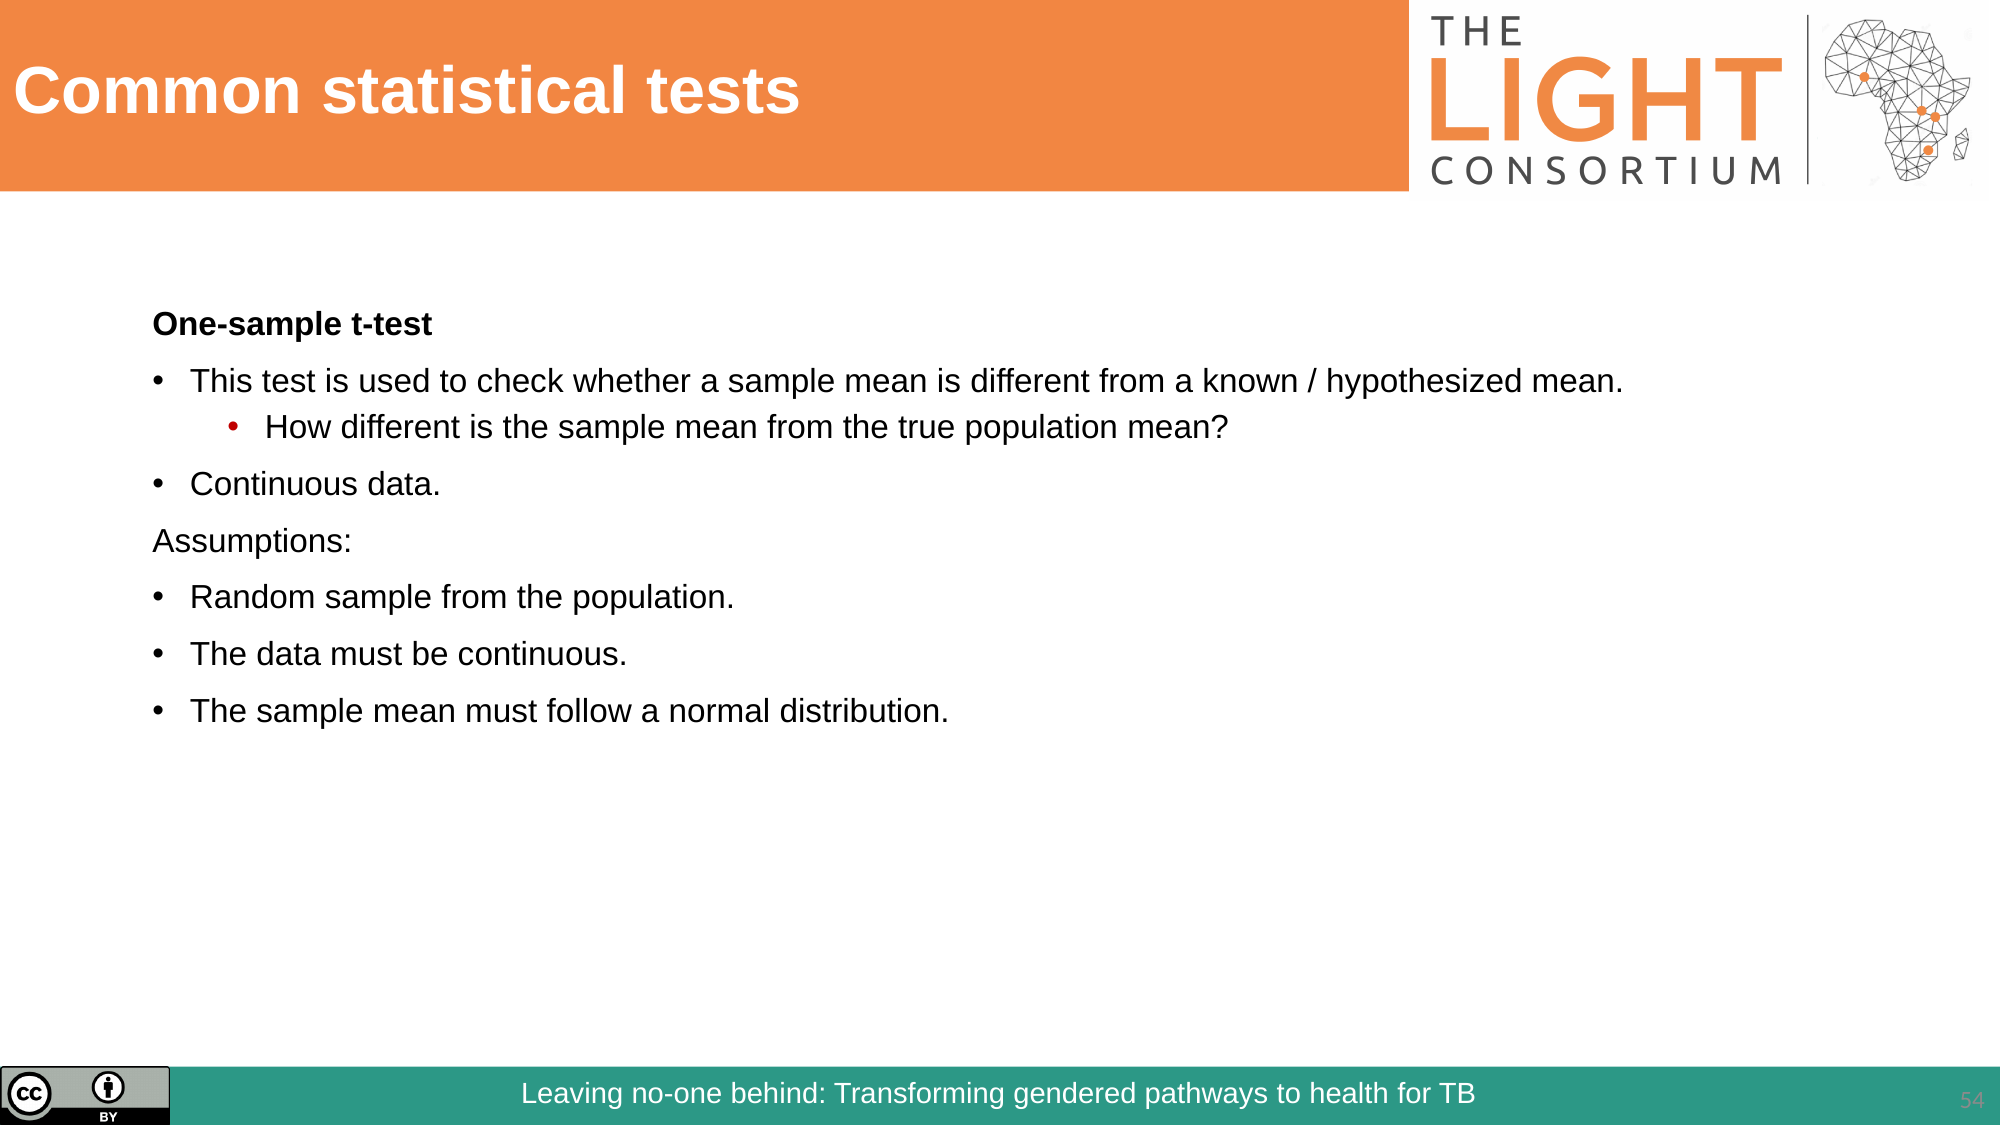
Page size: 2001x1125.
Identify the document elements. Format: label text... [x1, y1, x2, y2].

slide_number ‹#› [1550, 1073, 2000, 1125]
title Common statistical tests [0, 0, 1410, 192]
picture [0, 1066, 170, 1125]
list One-sample t-test This test is used to check whether a sample mean is different from a known / hypothesized mean. How different is the sample mean from the true population mean? Continuous data. Assumptions: Random sample from the population. The data must be continuous. The sample mean must follow a normal distribution. [137, 299, 1863, 1066]
picture [1409, 0, 1989, 201]
